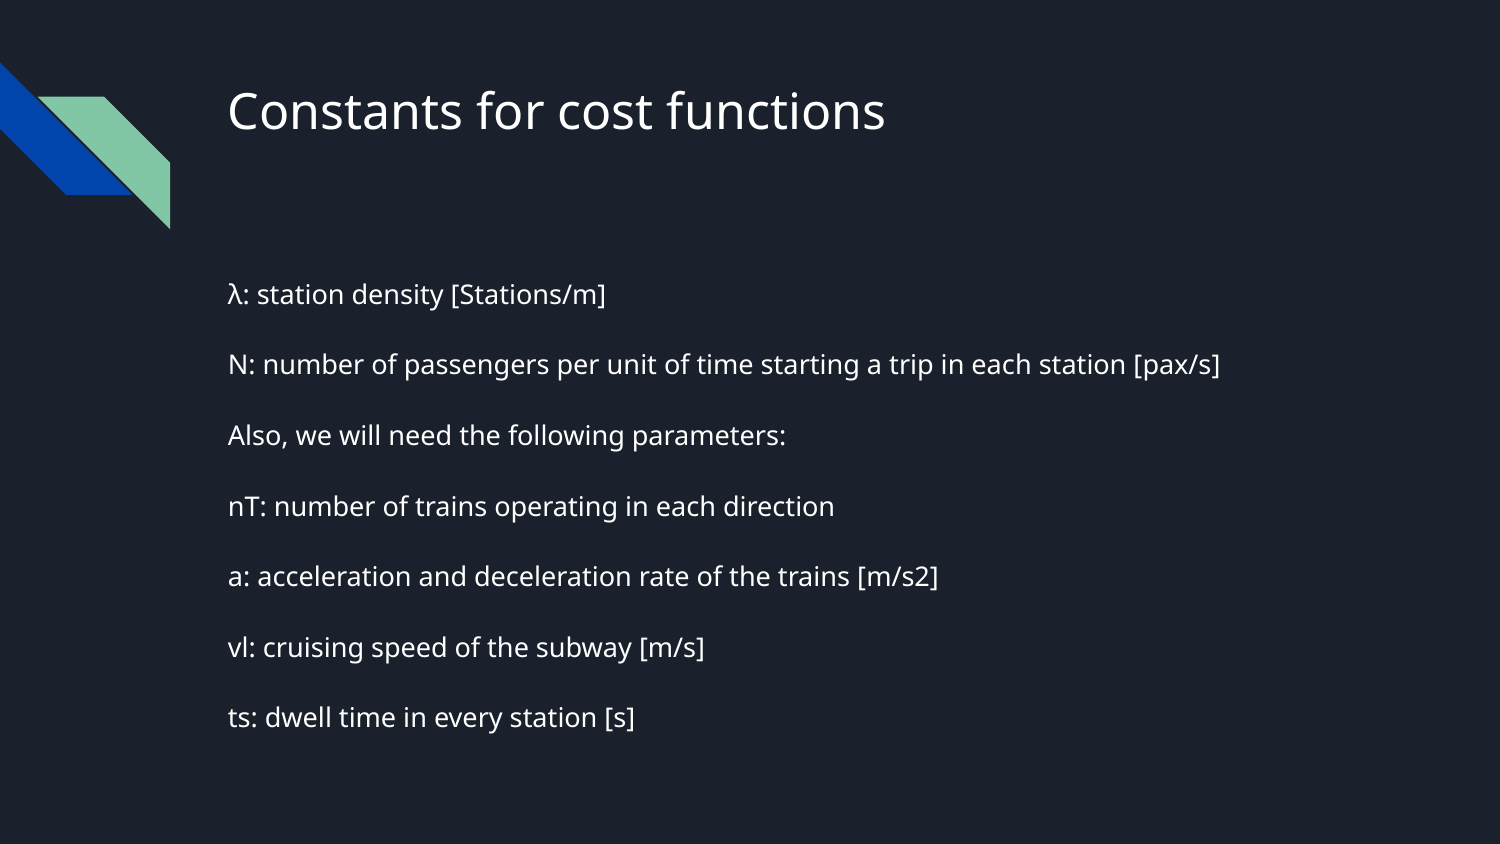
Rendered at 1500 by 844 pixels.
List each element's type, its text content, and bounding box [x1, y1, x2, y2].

title Constants for cost functions [212, 64, 1368, 215]
list λ: station density [Stations/m] N: number of passengers per unit of time starting a trip in each station [pax/s] Also, we will need the following parameters: nT: number of trains operating in each direction a: acceleration and deceleration rate of the trains [m/s2] vl: cruising speed of the subway [m/s] ts: dwell time in every station [s] [212, 257, 1368, 735]
